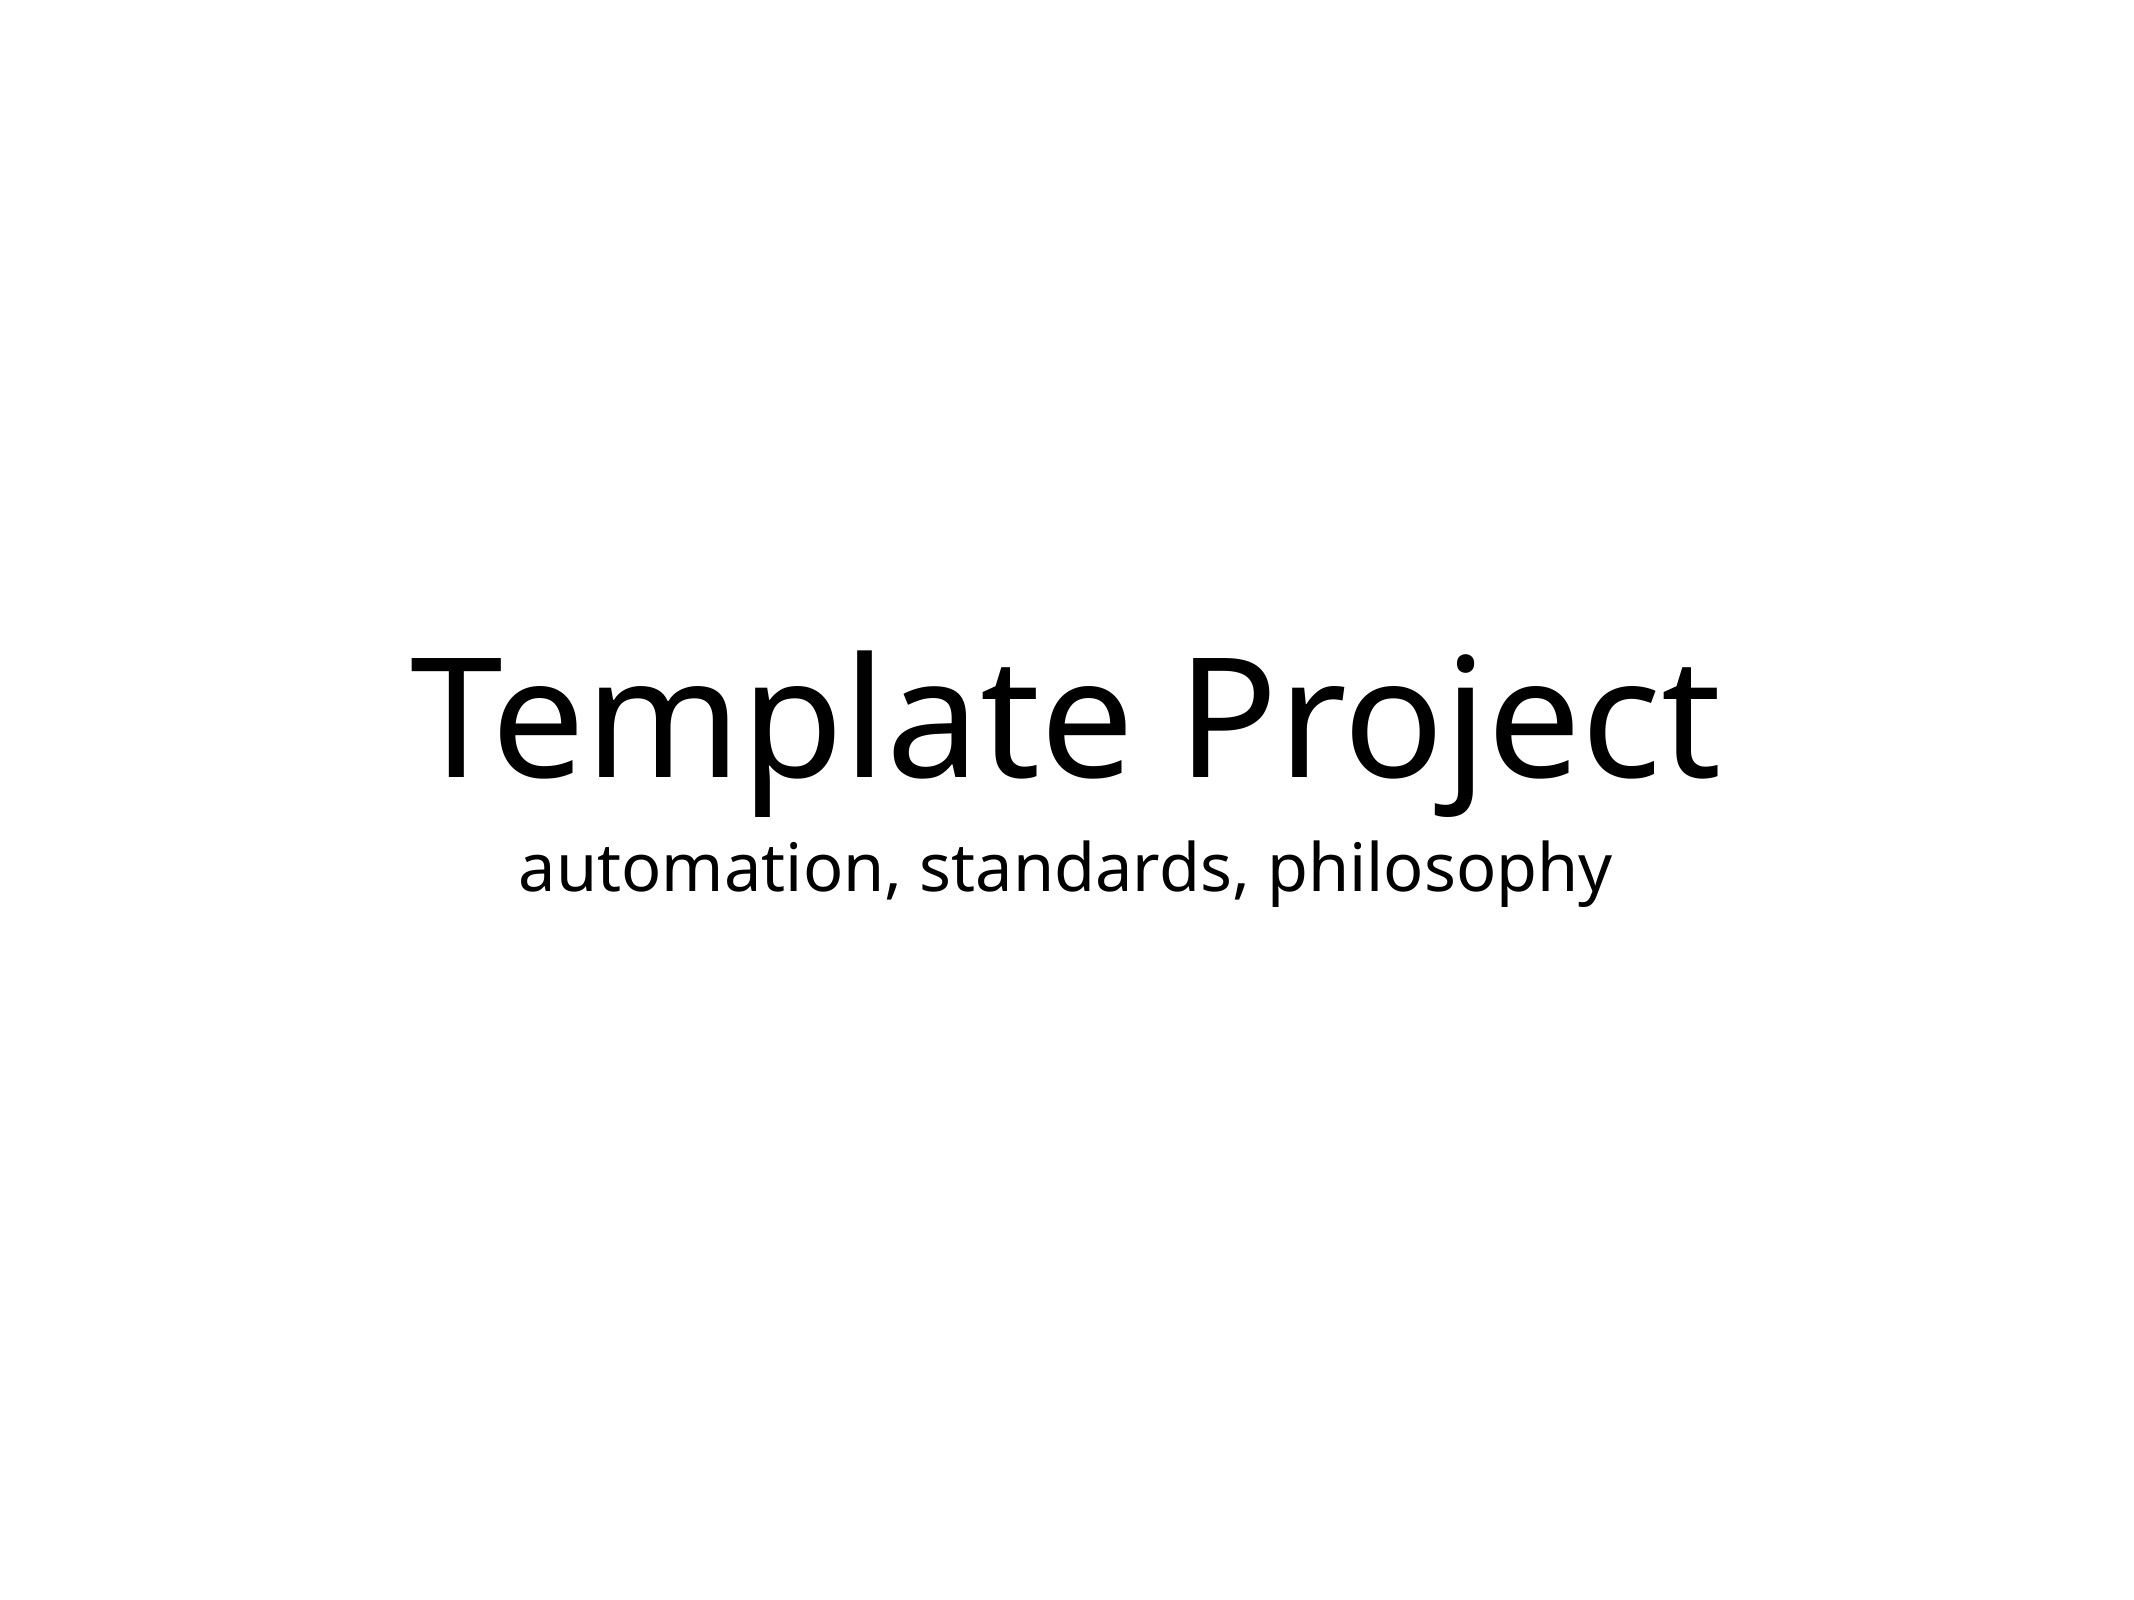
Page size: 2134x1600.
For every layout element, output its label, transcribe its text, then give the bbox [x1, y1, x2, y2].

title Template Project [207, 268, 1926, 811]
list automation, standards, philosophy [207, 824, 1926, 1011]
